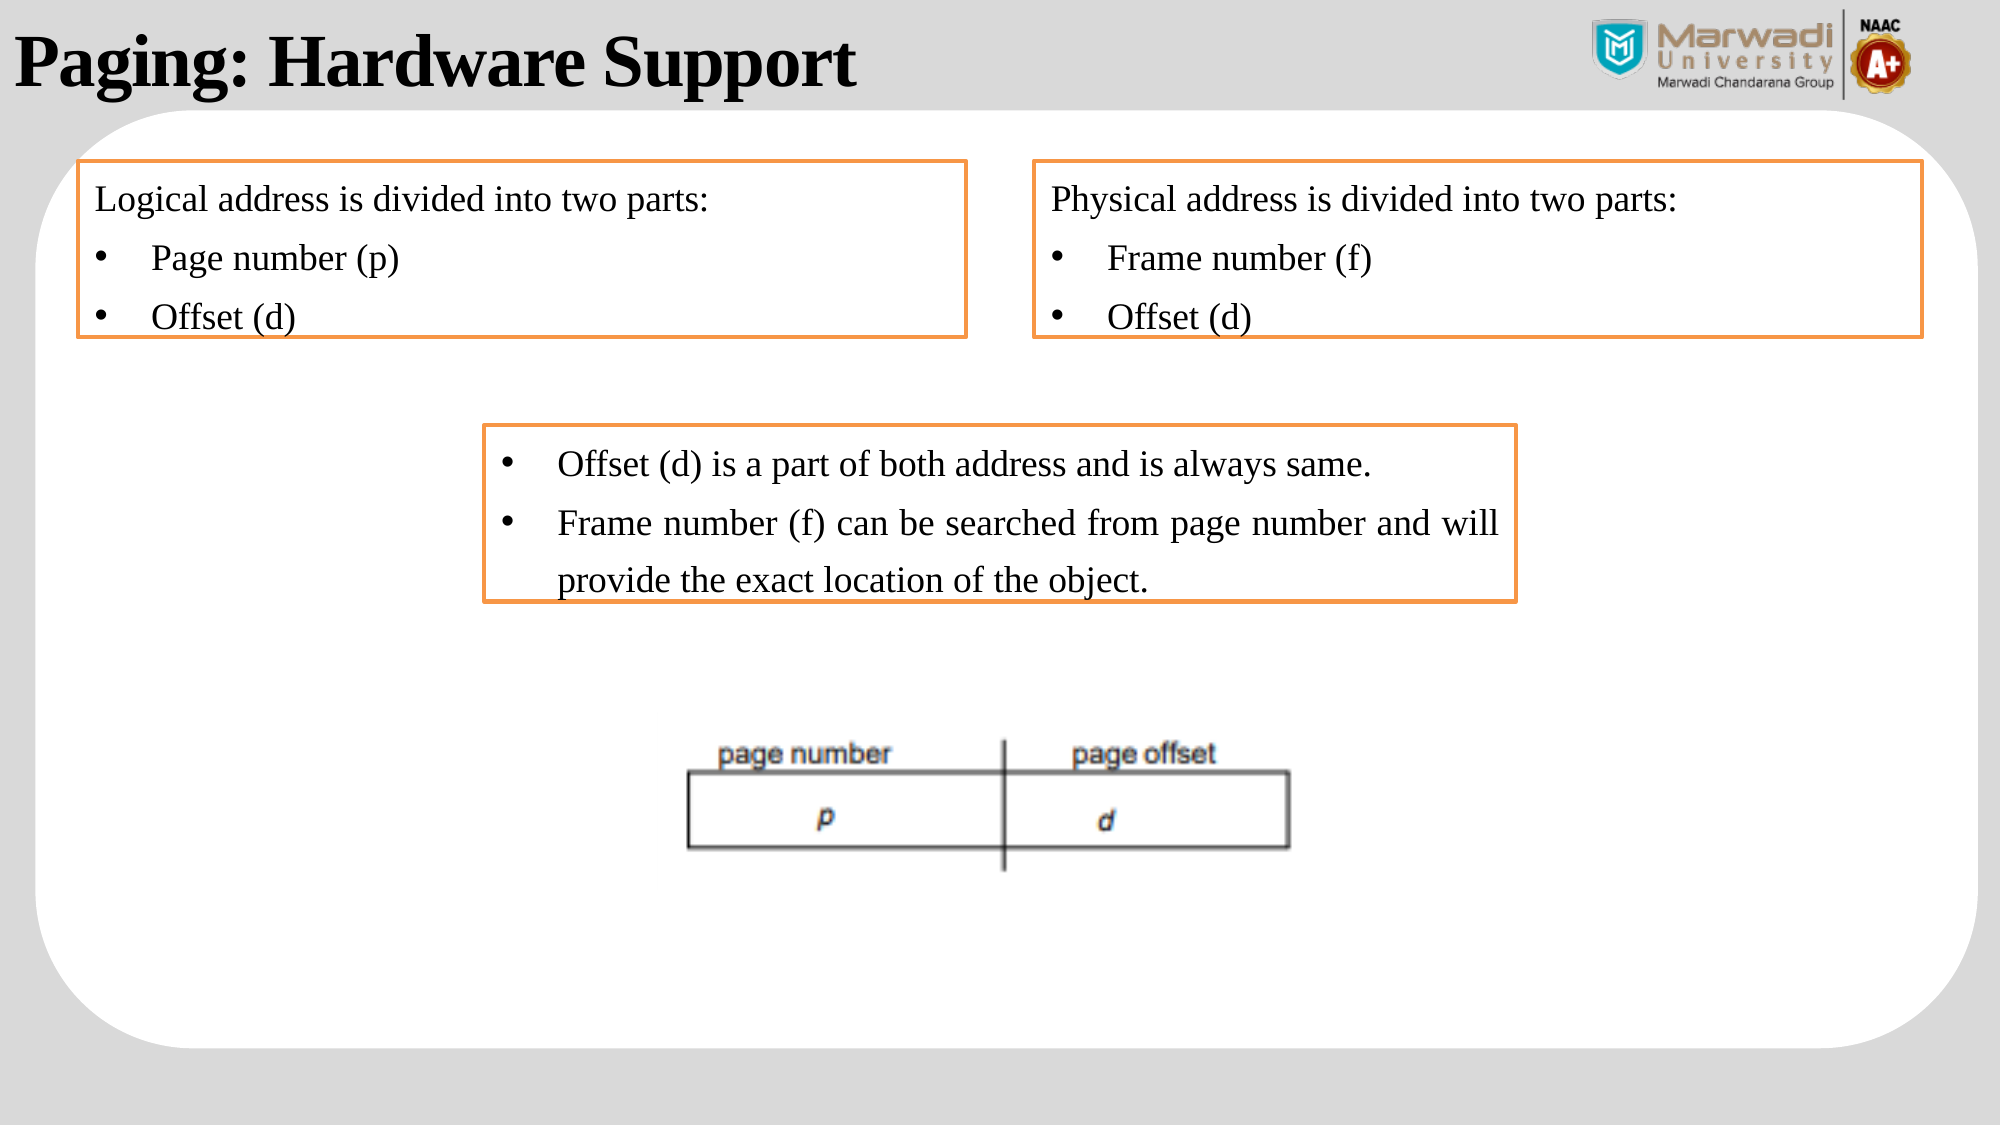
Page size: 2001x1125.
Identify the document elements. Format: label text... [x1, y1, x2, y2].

text_box Logical address is divided into two parts: Page number (p) Offset (d) [76, 159, 968, 339]
text_box Physical address is divided into two parts: Frame number (f) Offset (d) [1032, 159, 1924, 339]
text_box Paging: Hardware Support [12, 9, 1613, 102]
text_box Offset (d) is a part of both address and is always same. Frame number (f) can be searched from page number and will provide the exact location of the object. [482, 423, 1518, 604]
picture [656, 712, 1344, 890]
picture [1575, 0, 1922, 134]
